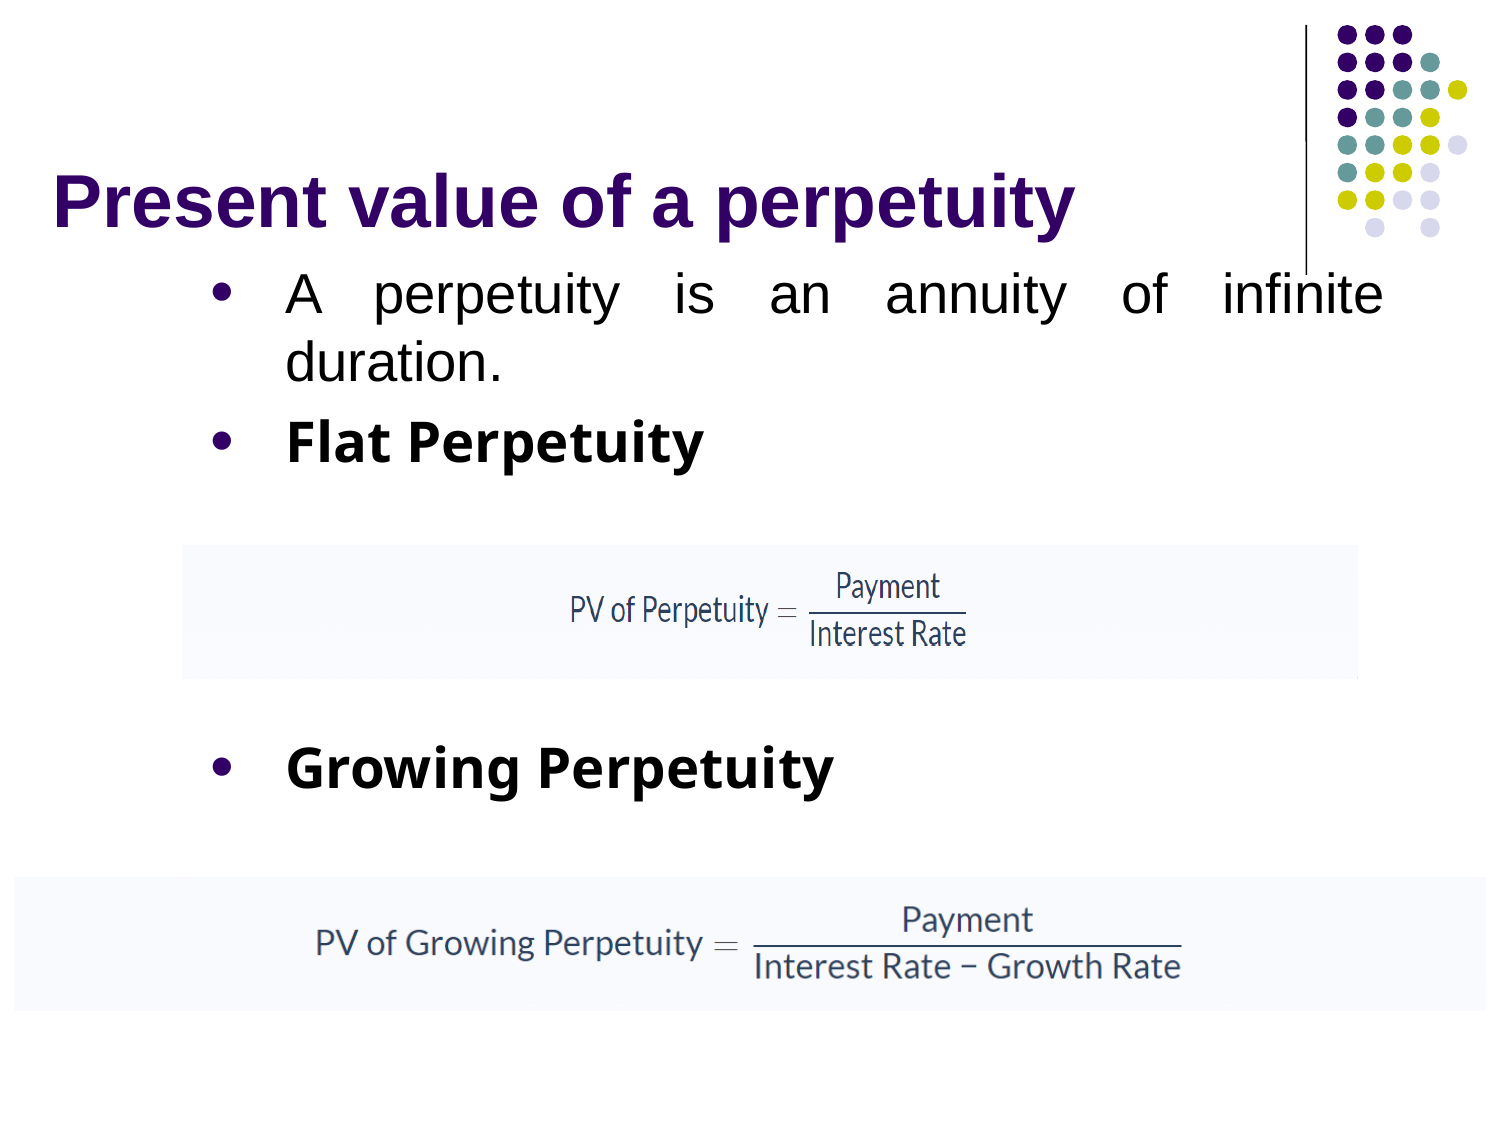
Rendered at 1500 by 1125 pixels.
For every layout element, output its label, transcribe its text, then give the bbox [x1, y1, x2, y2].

title Present value of a perpetuity [37, 37, 1300, 250]
picture [182, 544, 1359, 679]
picture [14, 877, 1486, 1011]
list A perpetuity is an annuity of infinite duration. Flat Perpetuity Growing Perpetuity [187, 249, 1400, 875]
